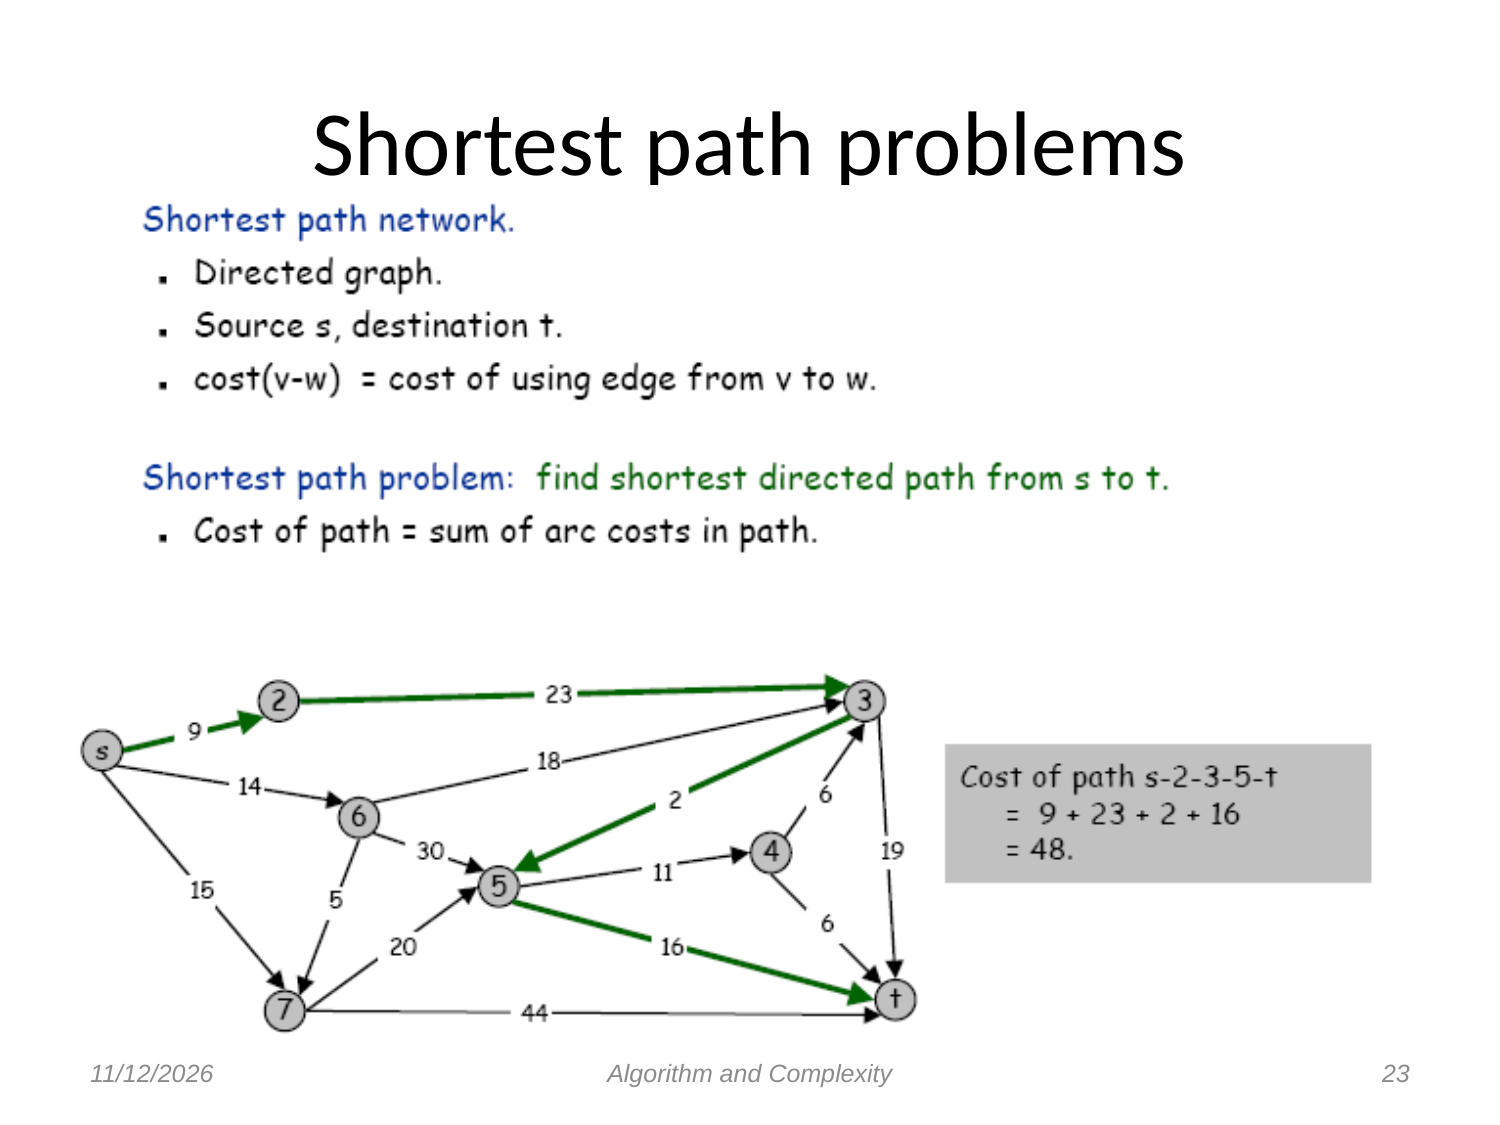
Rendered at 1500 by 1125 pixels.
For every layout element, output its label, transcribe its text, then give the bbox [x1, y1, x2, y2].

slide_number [75, 1044, 425, 1103]
picture [77, 185, 1413, 1038]
slide_number 23 [1074, 1042, 1425, 1103]
footer Algorithm and Complexity [512, 1046, 988, 1103]
title Shortest path problems [75, 45, 1425, 233]
